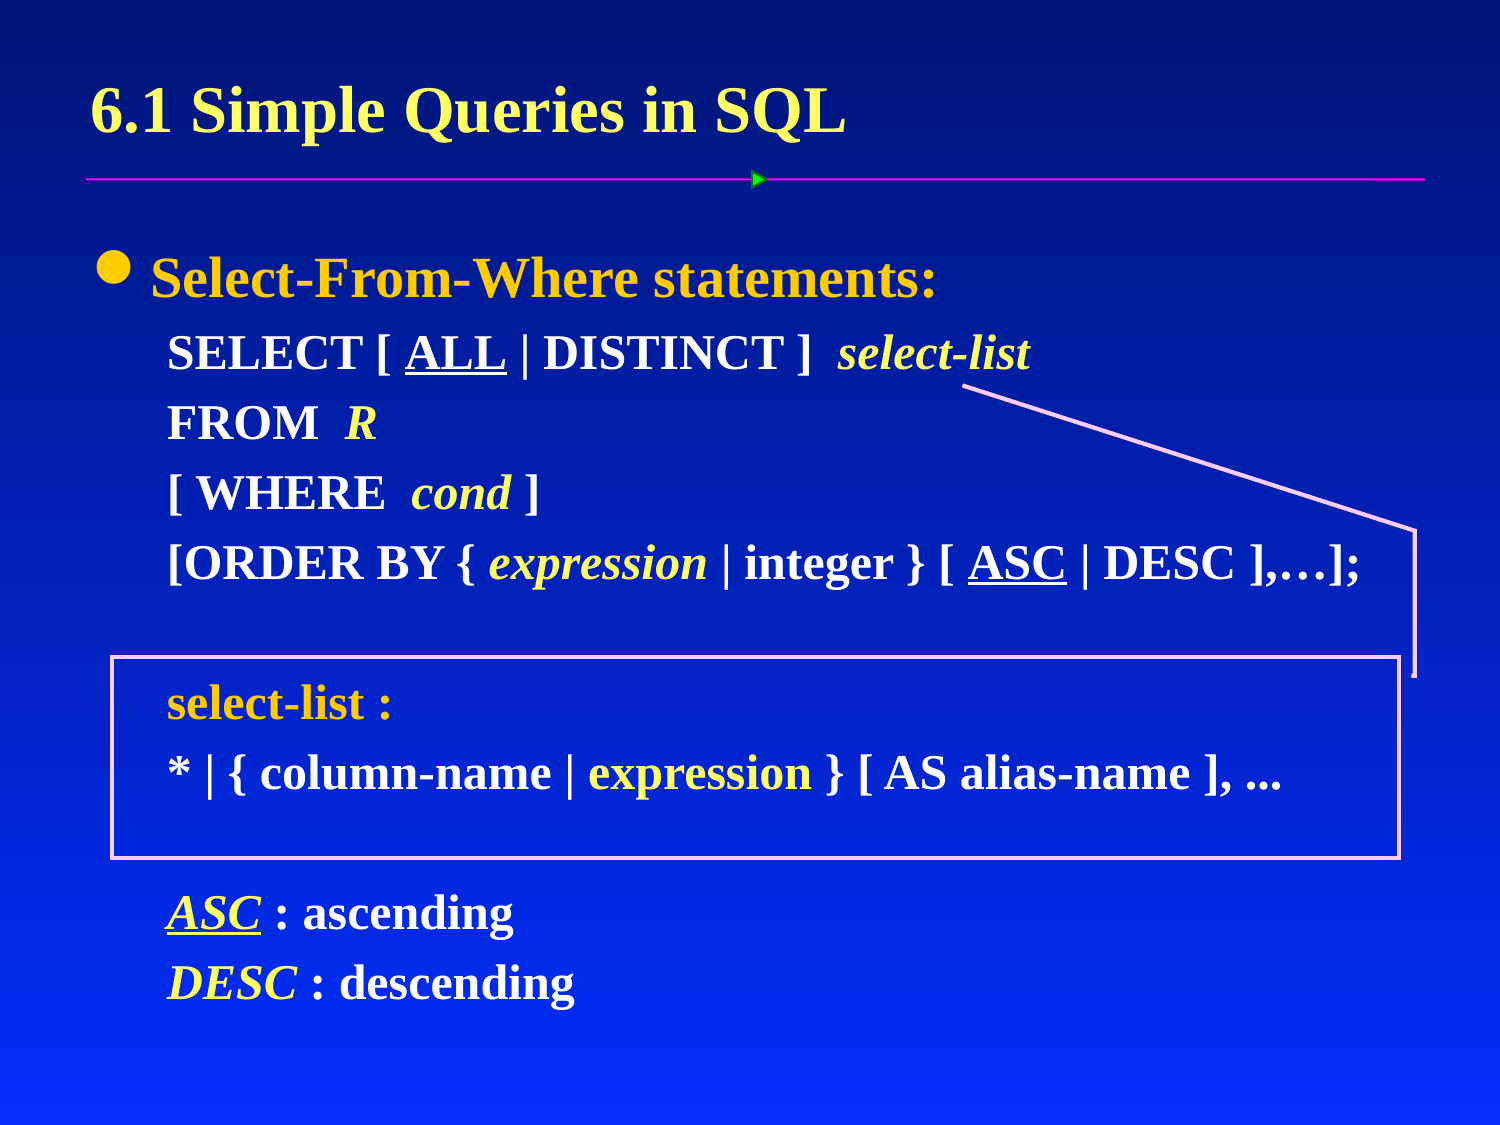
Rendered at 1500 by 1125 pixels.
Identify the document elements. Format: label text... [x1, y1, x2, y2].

text_box [752, 171, 767, 188]
title 6.1 Simple Queries in SQL [75, 50, 1213, 163]
text_box [112, 656, 1399, 858]
list Select-From-Where statements: SELECT [ ALL | DISTINCT ] select-list FROM R [ WHERE cond ] [ORDER BY { expression | integer } [ ASC | DESC ],…]; select-list : * | { column-name | expression } [ AS alias-name ], ... ASC : ascending DESC : descending [76, 231, 1436, 1071]
